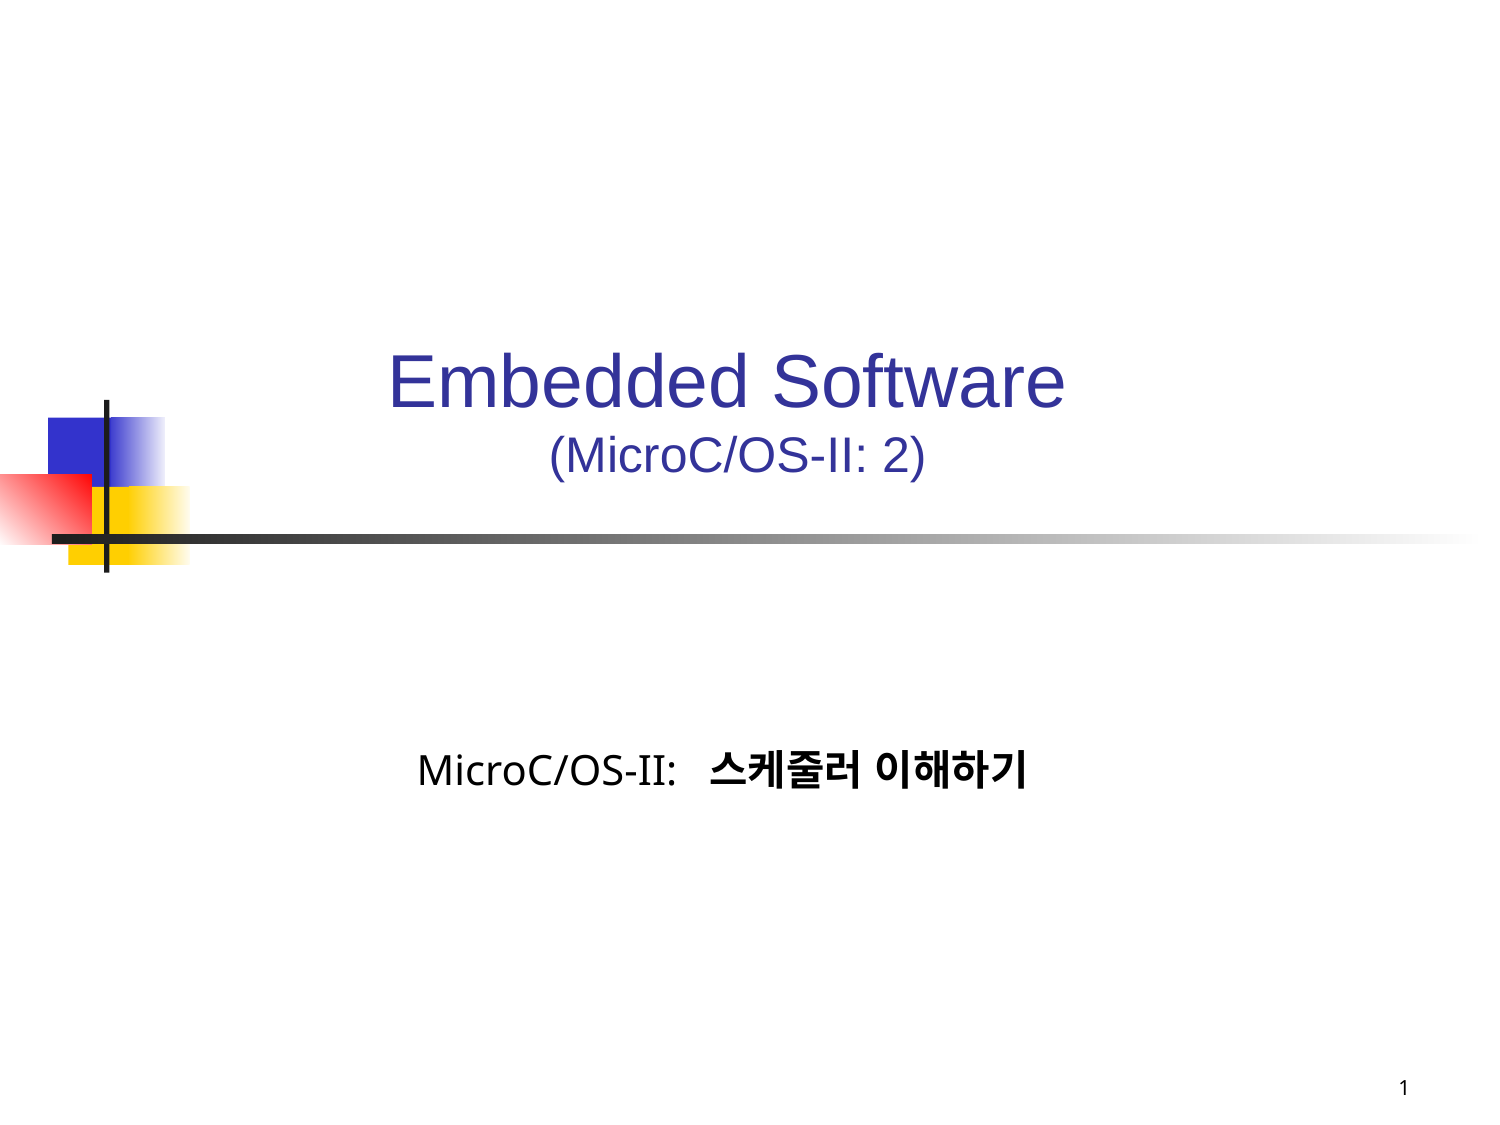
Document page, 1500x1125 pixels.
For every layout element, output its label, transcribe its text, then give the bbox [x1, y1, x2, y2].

slide_number 1 [1112, 1058, 1426, 1111]
title Embedded Software (MicroC/OS-II: 2) [100, 302, 1376, 491]
text_box MicroC/OS-II: 스케줄러 이해하기 [391, 736, 1044, 801]
